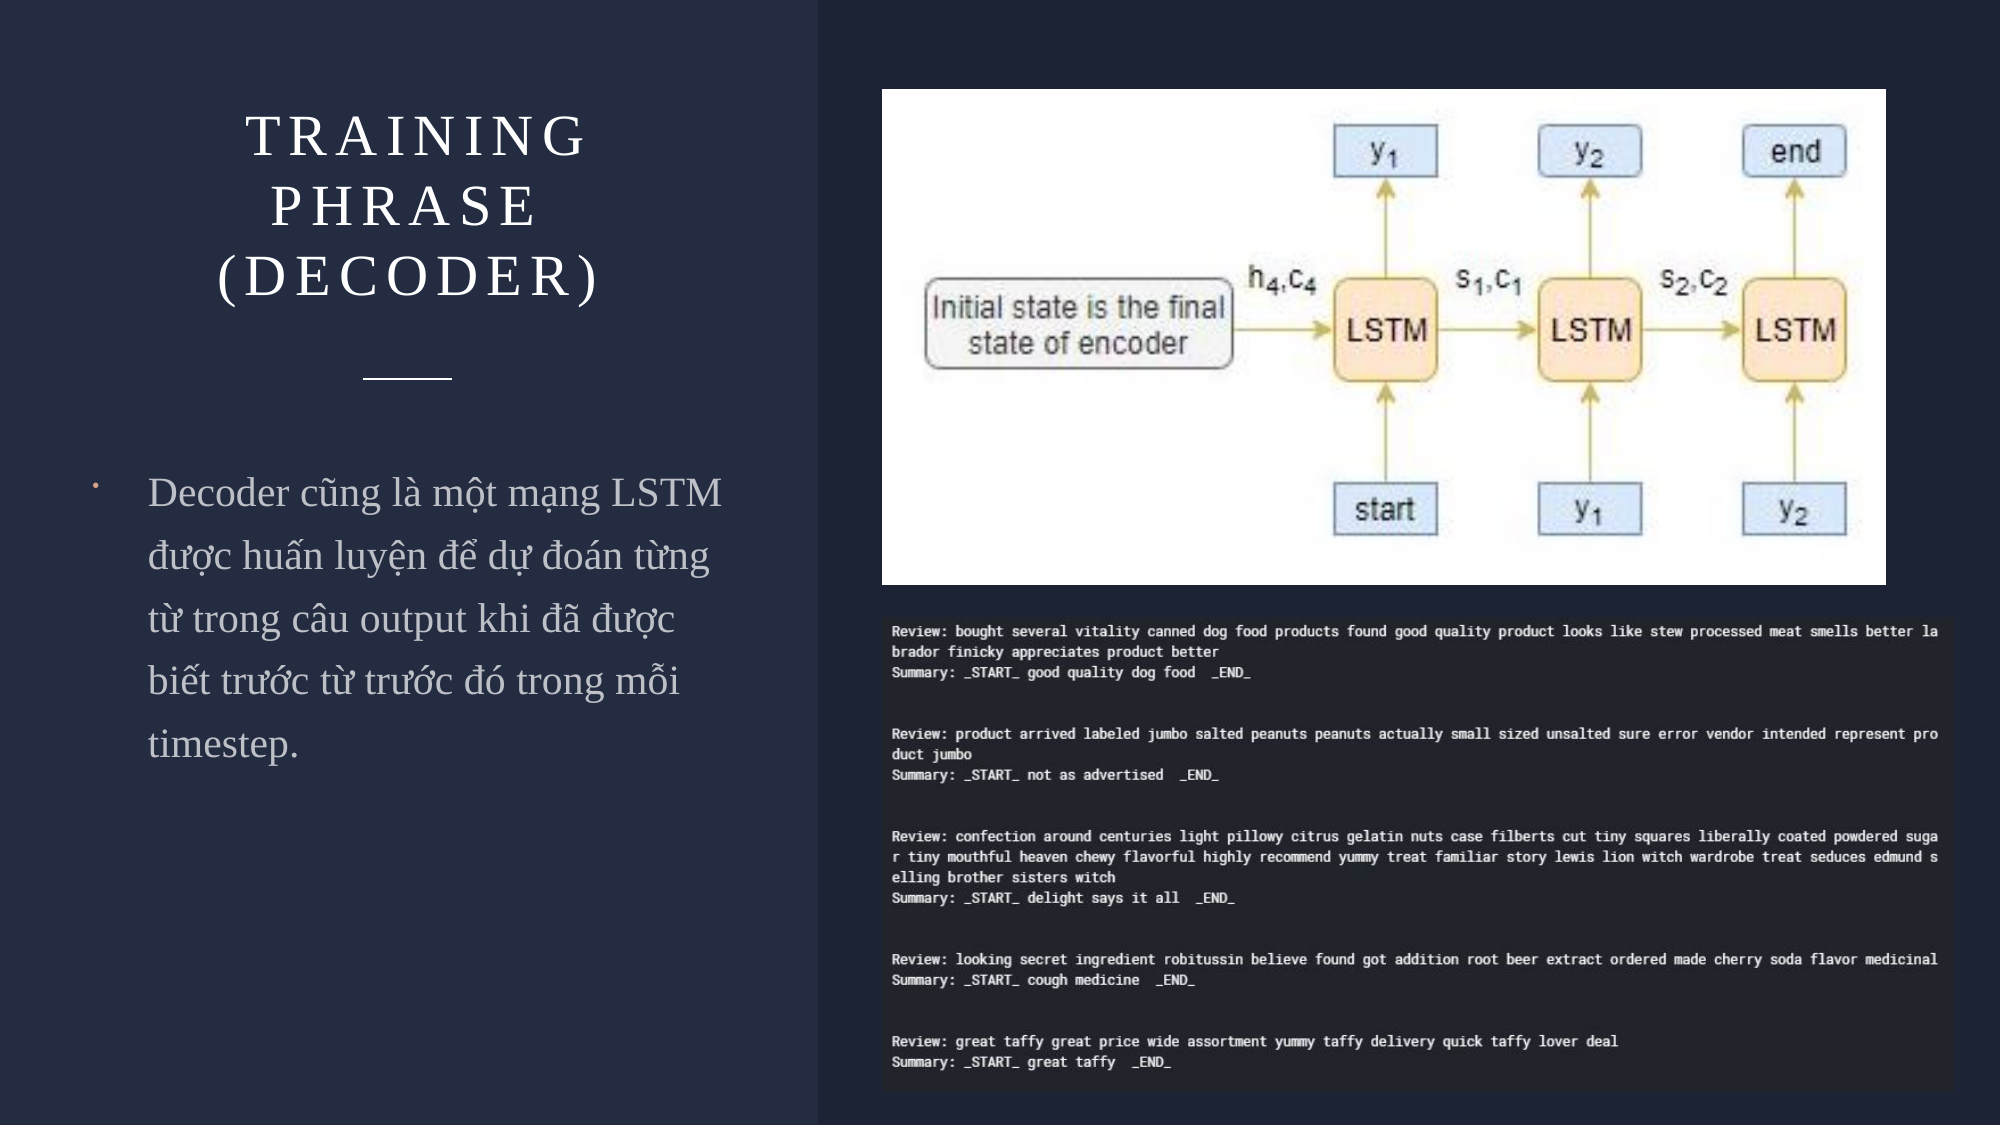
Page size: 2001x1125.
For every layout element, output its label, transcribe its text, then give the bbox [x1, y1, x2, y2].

list Decoder cũng là một mạng LSTM được huấn luyện để dự đoán từng từ trong câu output khi đã được biết trước từ trước đó trong mỗi timestep. [88, 452, 727, 947]
picture [881, 617, 1954, 1093]
text_box [0, 0, 817, 1125]
title Training phrase (decoder) [88, 88, 727, 307]
text_box [817, 0, 2000, 1125]
picture [881, 89, 1886, 585]
